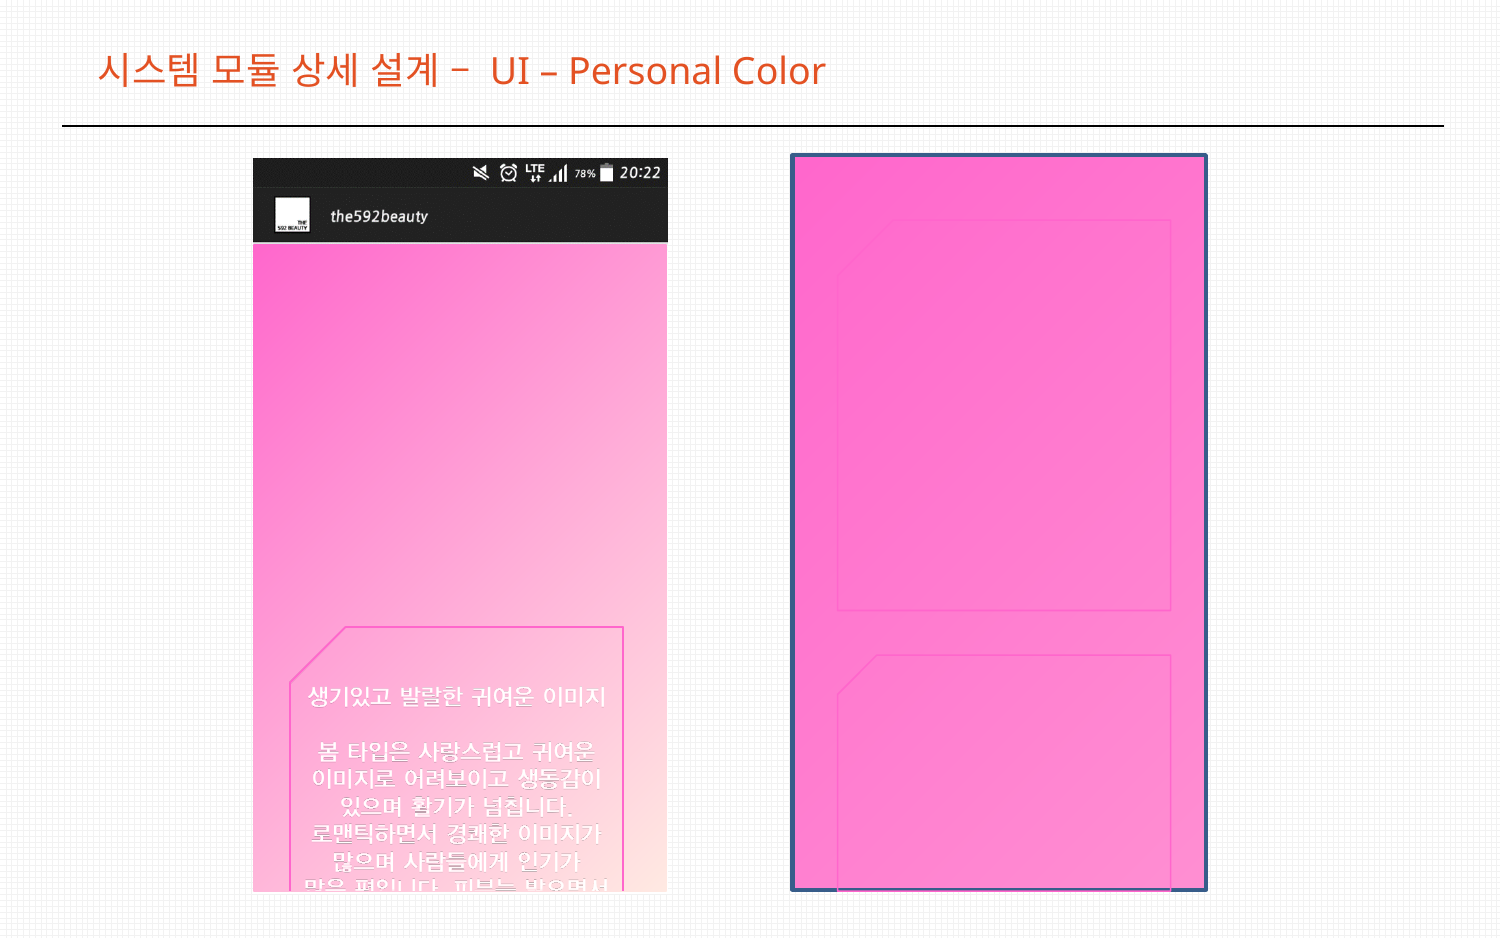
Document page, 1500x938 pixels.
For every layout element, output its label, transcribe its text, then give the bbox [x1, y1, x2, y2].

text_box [792, 154, 1207, 892]
picture [284, 626, 629, 891]
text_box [253, 158, 668, 894]
text_box 시스템 모듈 상세 설계 – UI – Personal Color [82, 39, 842, 100]
